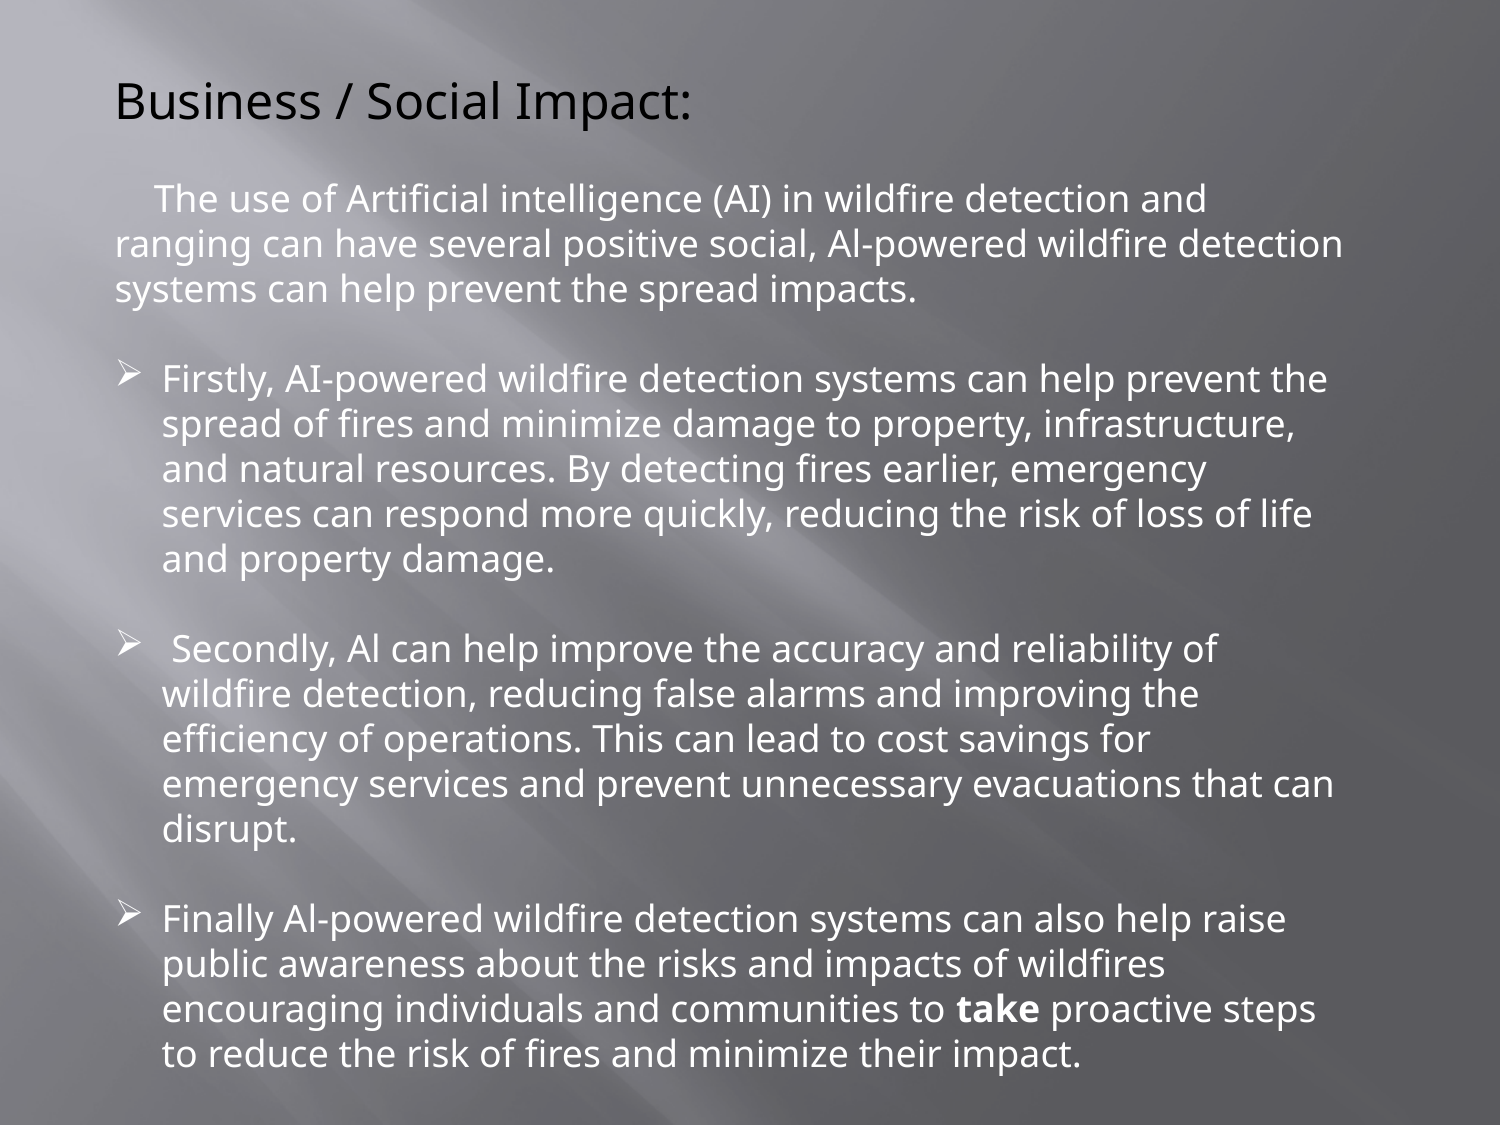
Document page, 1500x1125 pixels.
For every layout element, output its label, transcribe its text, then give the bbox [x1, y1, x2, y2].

text_box Business / Social Impact: The use of Artificial intelligence (AI) in wildfire detection and ranging can have several positive social, Al-powered wildfire detection systems can help prevent the spread impacts. Firstly, AI-powered wildfire detection systems can help prevent the spread of fires and minimize damage to property, infrastructure, and natural resources. By detecting fires earlier, emergency services can respond more quickly, reducing the risk of loss of life and property damage. Secondly, Al can help improve the accuracy and reliability of wildfire detection, reducing false alarms and improving the efficiency of operations. This can lead to cost savings for emergency services and prevent unnecessary evacuations that can disrupt. Finally Al-powered wildfire detection systems can also help raise public awareness about the risks and impacts of wildfires encouraging individuals and communities to take proactive steps to reduce the risk of fires and minimize their impact. [99, 62, 1363, 1083]
